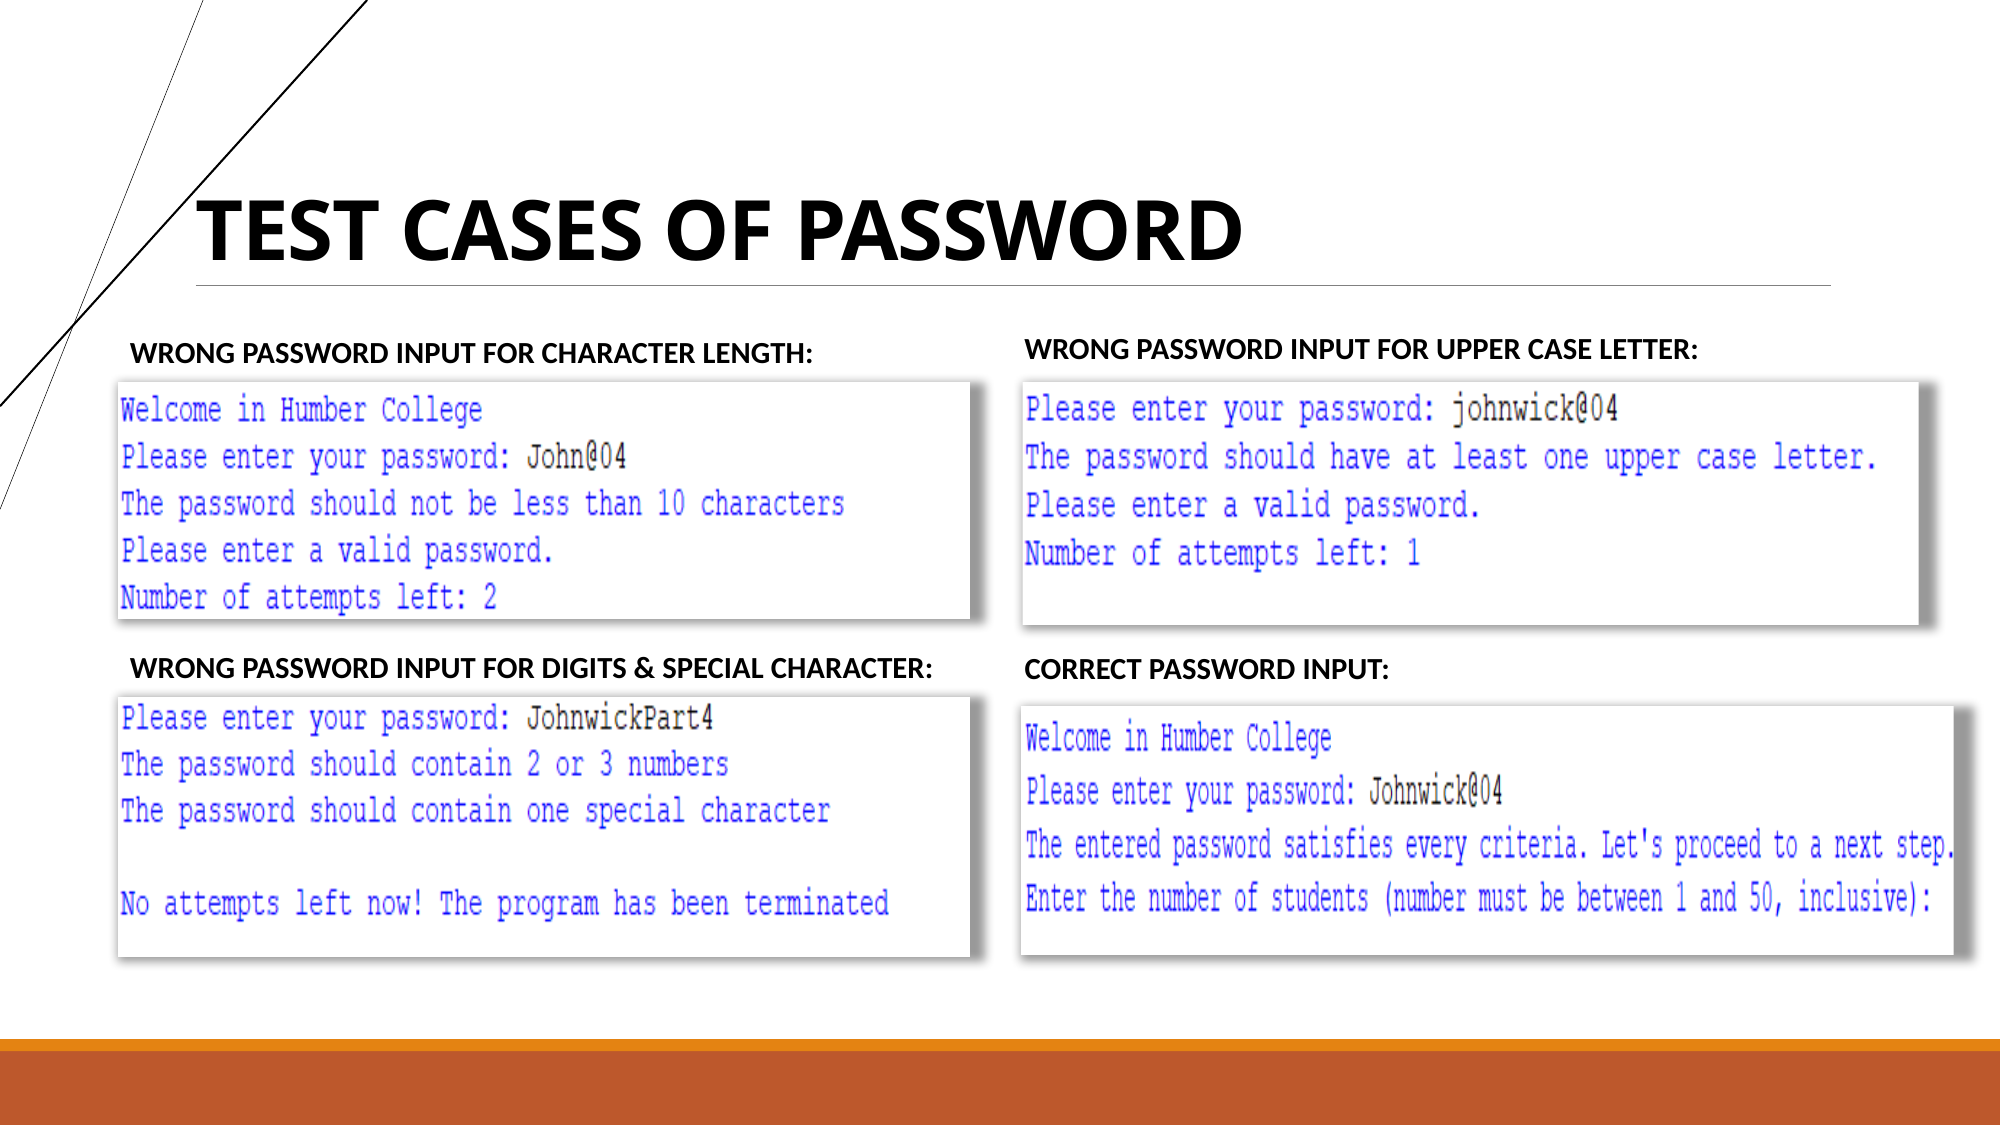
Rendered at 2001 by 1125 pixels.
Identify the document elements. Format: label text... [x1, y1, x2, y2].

text_box [0, 1052, 2000, 1125]
picture [1012, 692, 1955, 956]
text_box TEST CASES OF PASSWORD [179, 46, 1830, 285]
text_box WRONG PASSWORD INPUT FOR UPPER CASE LETTER: [1009, 321, 1858, 373]
text_box WRONG PASSWORD INPUT FOR CHARACTER LENGTH: [115, 325, 964, 378]
picture [117, 697, 971, 957]
text_box [0, 1039, 2000, 1052]
picture [1022, 382, 1920, 626]
text_box WRONG PASSWORD INPUT FOR DIGITS & SPECIAL CHARACTER: [115, 640, 964, 692]
picture [117, 382, 971, 620]
text_box CORRECT PASSWORD INPUT: [1009, 641, 1463, 693]
